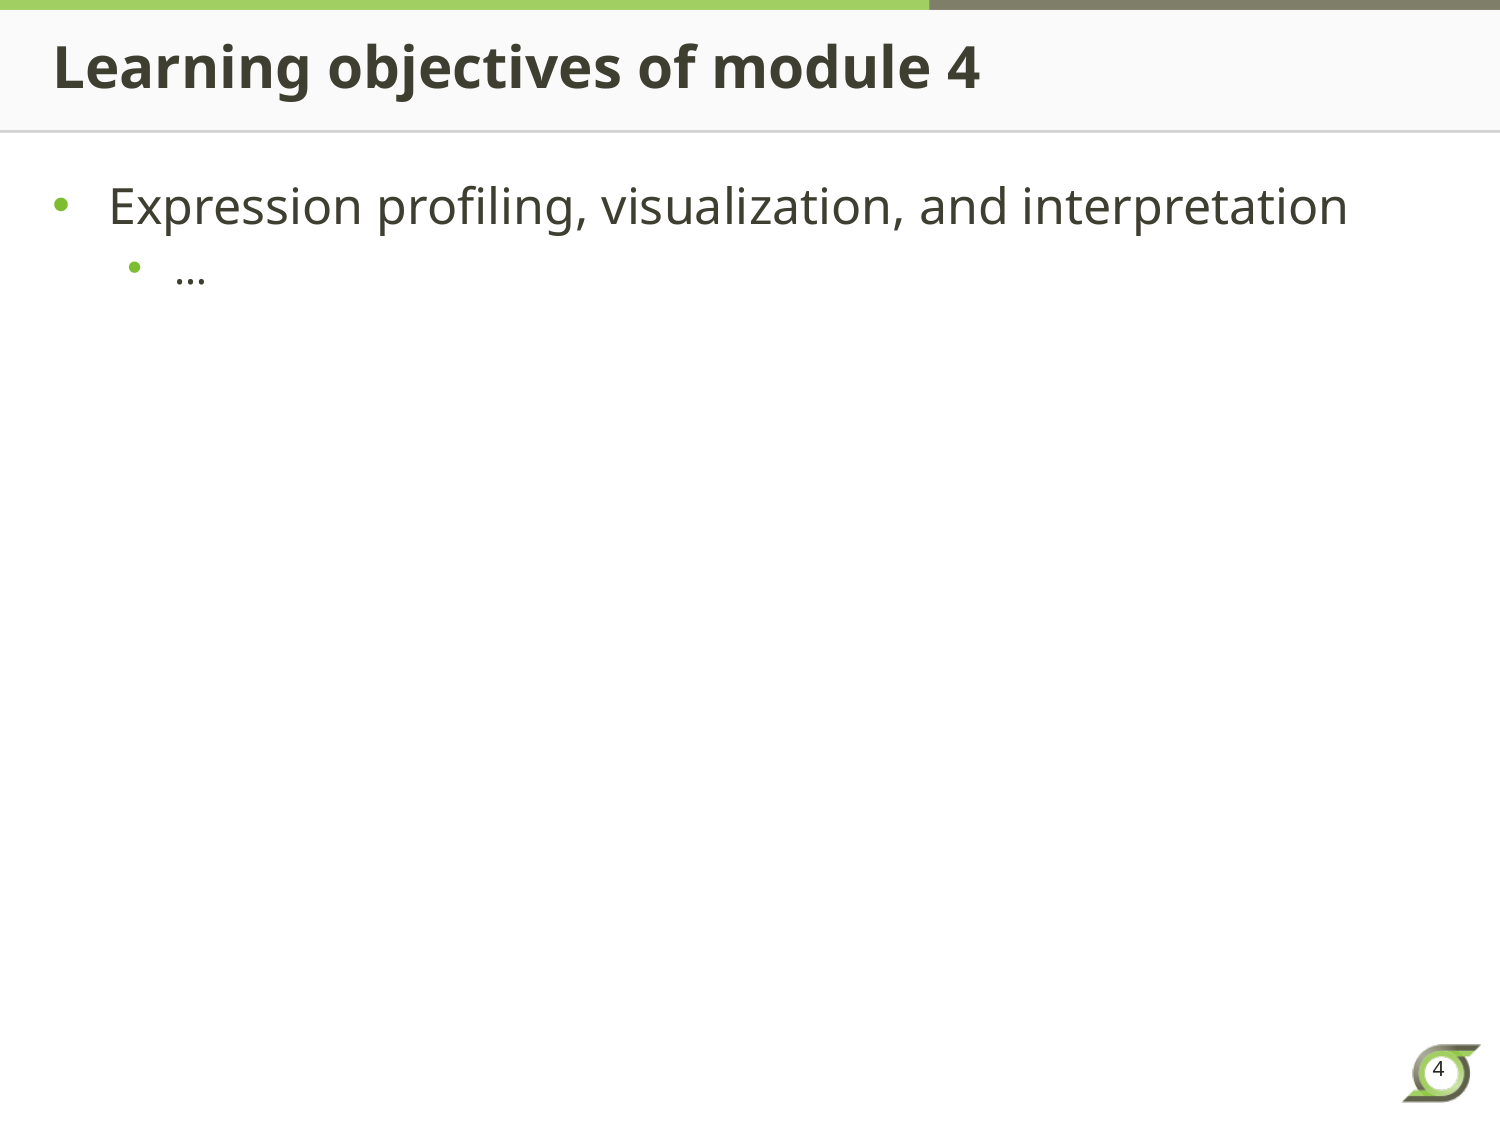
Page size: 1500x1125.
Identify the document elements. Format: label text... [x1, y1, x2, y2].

list Expression profiling, visualization, and interpretation … [37, 166, 1454, 1007]
title Learning objectives of module 4 [37, 18, 1454, 112]
